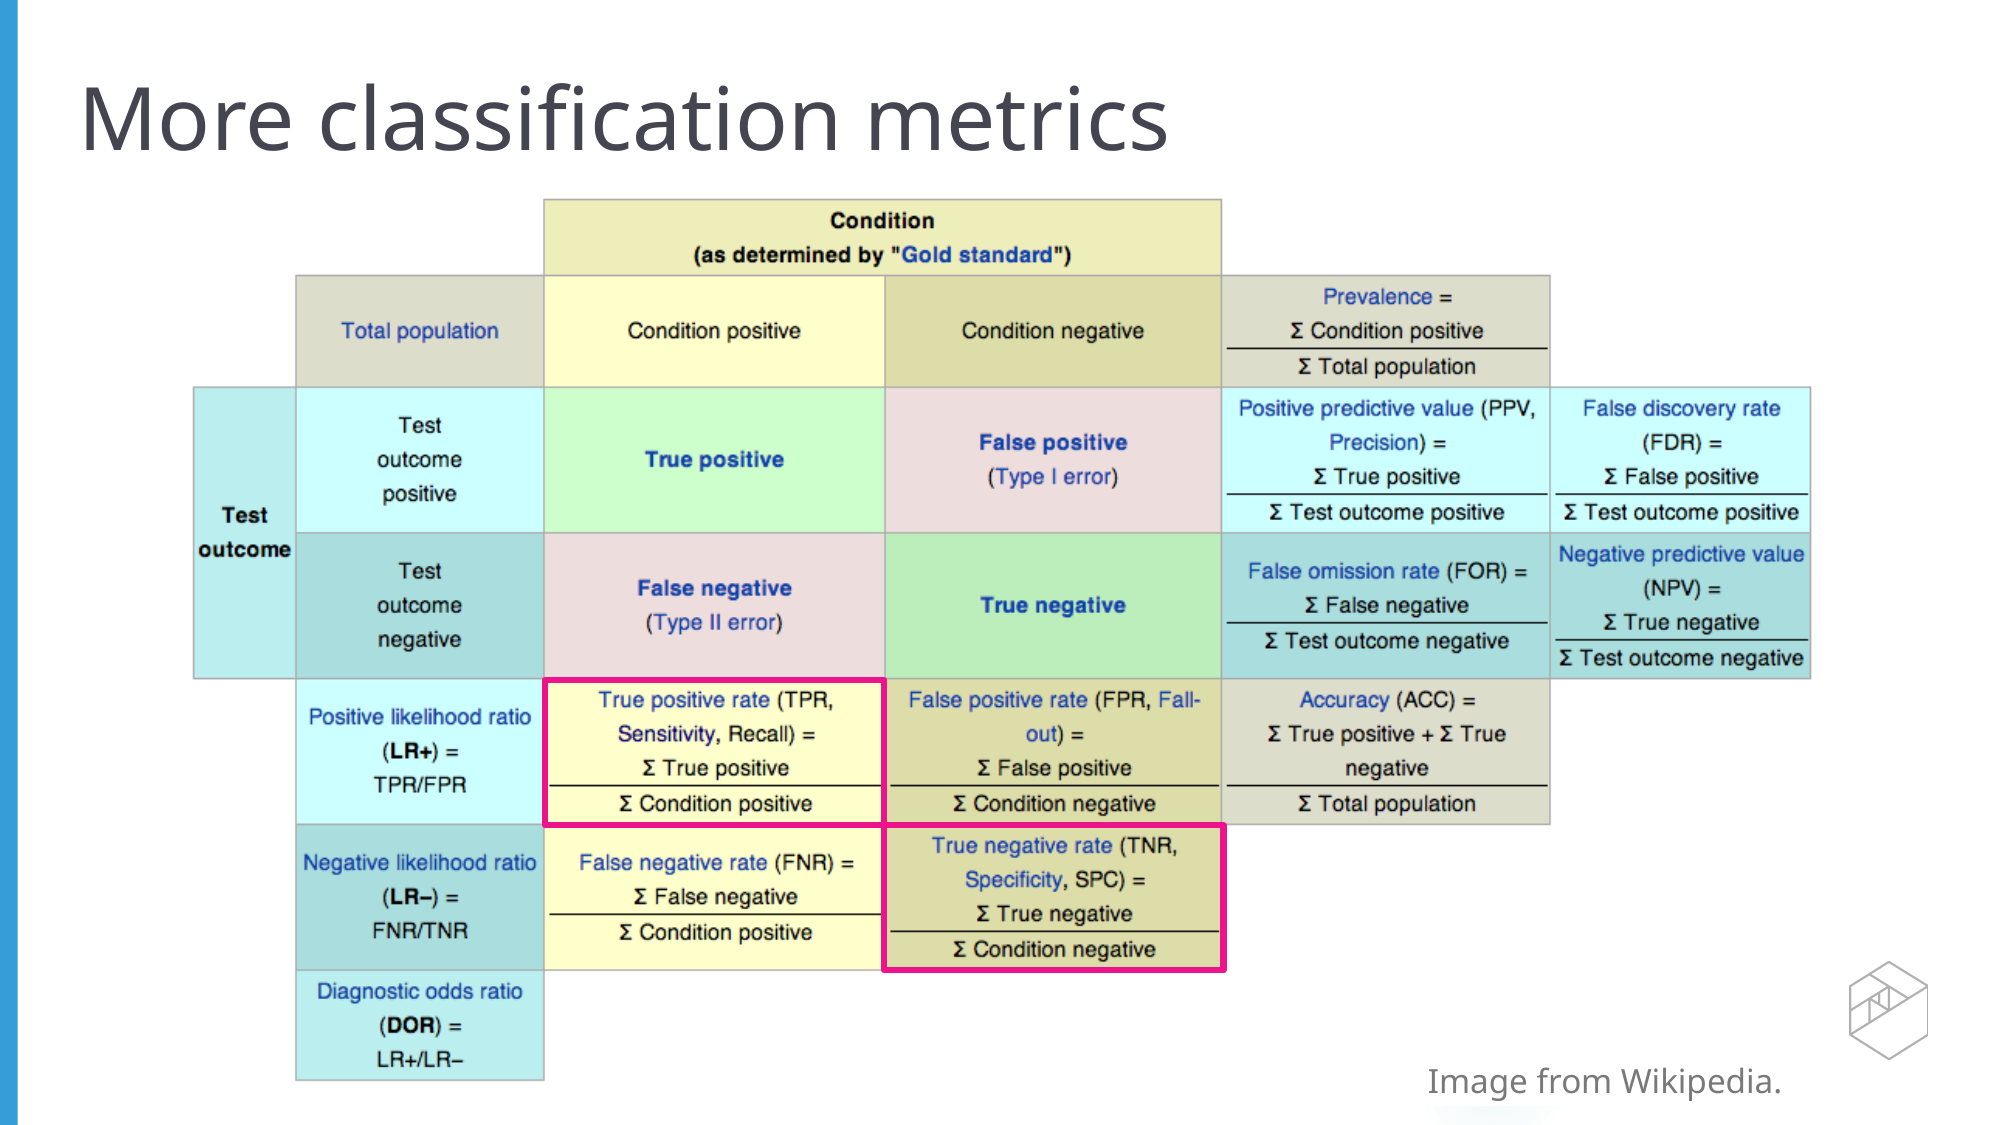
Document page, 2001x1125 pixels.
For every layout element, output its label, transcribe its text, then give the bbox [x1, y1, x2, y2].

text_box Image from Wikipedia. [1829, 1045, 2000, 1094]
title More classification metrics [63, 55, 1972, 218]
picture [173, 182, 1827, 1125]
